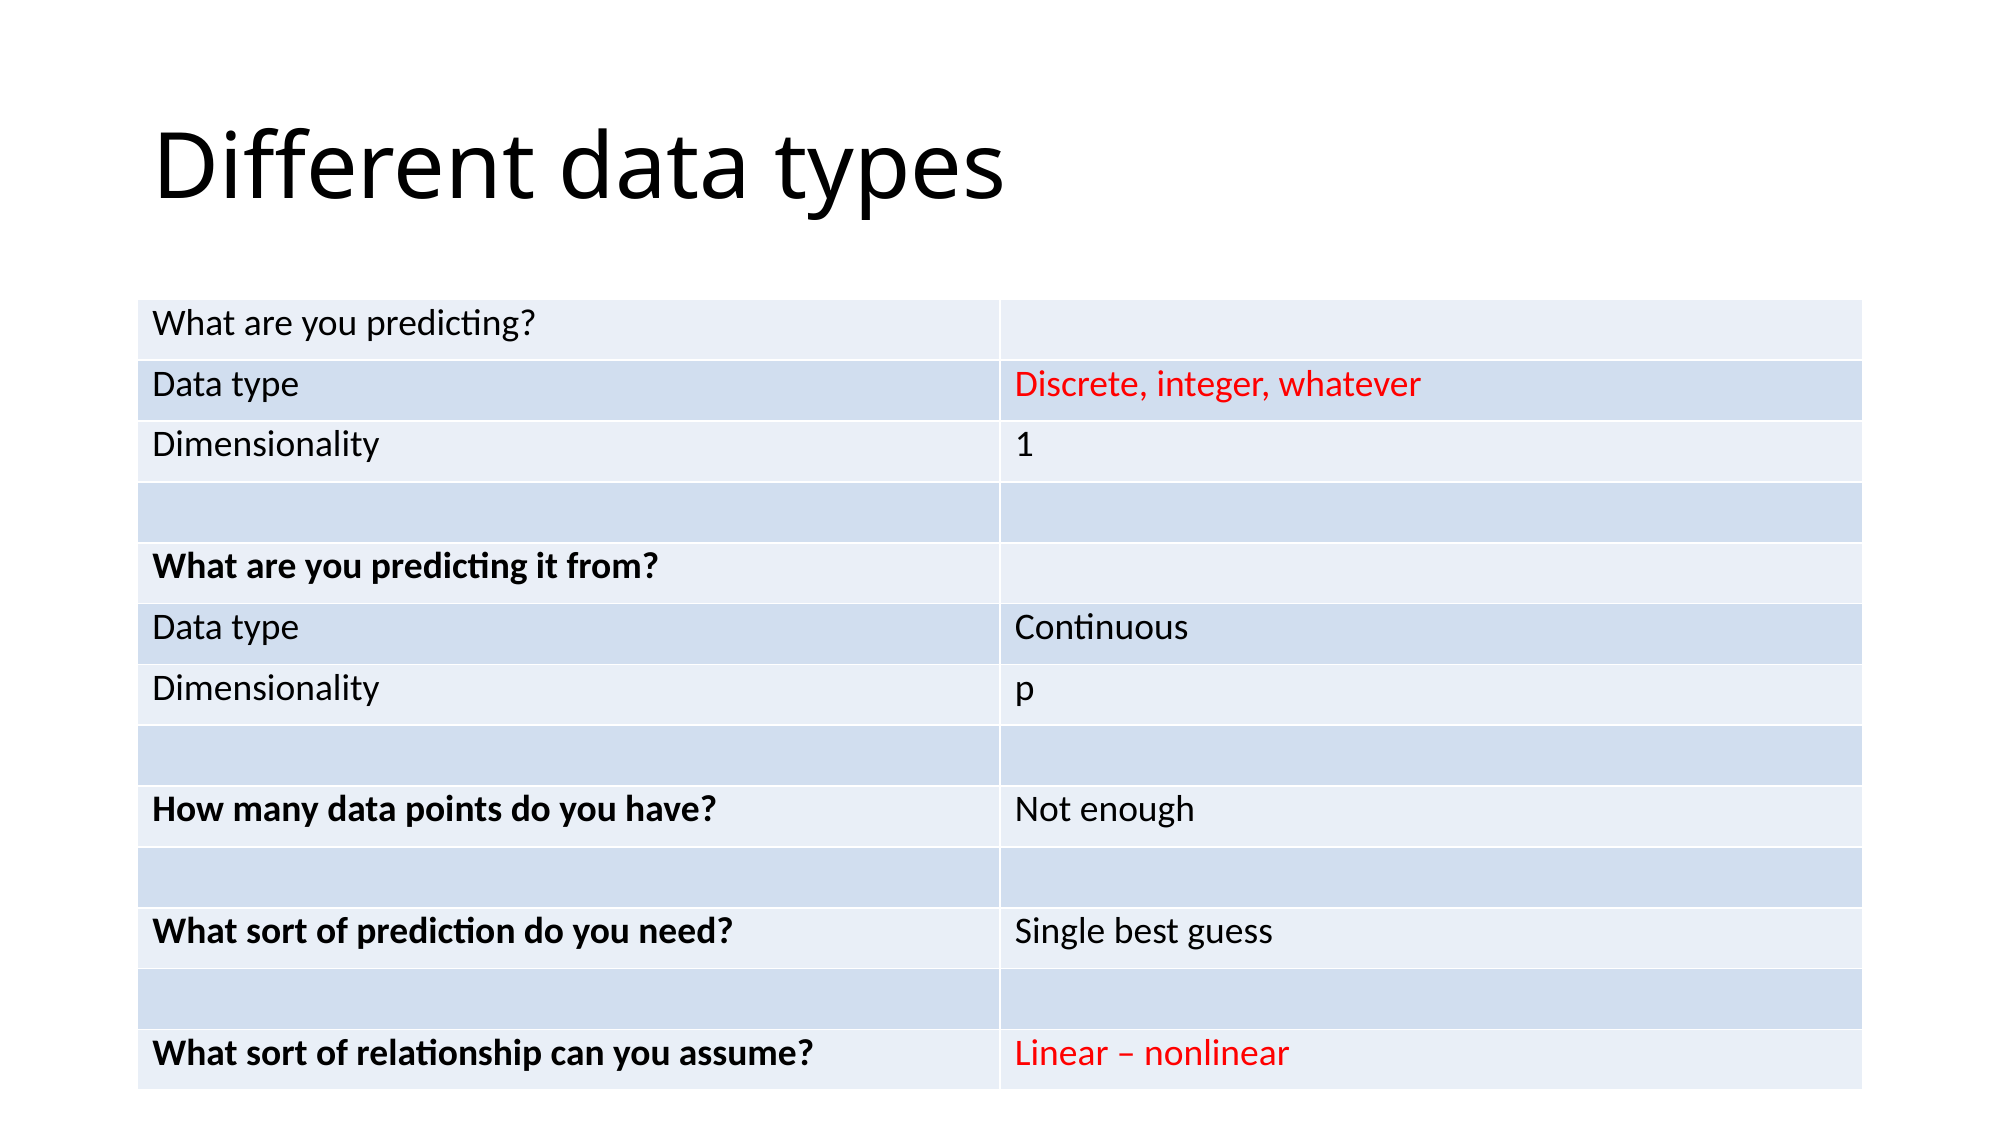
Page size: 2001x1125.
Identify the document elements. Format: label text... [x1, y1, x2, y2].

table_cell [138, 726, 999, 785]
table_cell Dimensionality [138, 422, 999, 481]
table_cell Discrete, integer, whatever [1001, 361, 1862, 420]
table_cell [1001, 848, 1862, 907]
table_cell What sort of relationship can you assume? [138, 1030, 999, 1089]
table_cell [1001, 726, 1862, 785]
table_cell [1001, 483, 1862, 542]
table_cell Data type [138, 361, 999, 420]
table_header What are you predicting? [138, 300, 999, 359]
table_cell Data type [138, 604, 999, 664]
table_cell How many data points do you have? [138, 787, 999, 846]
table_cell What sort of prediction do you need? [138, 909, 999, 968]
table_cell [138, 483, 999, 542]
table_header [1001, 300, 1862, 359]
table_cell Continuous [1001, 604, 1862, 664]
table_cell Not enough [1001, 787, 1862, 846]
table_cell Dimensionality [138, 665, 999, 724]
table_cell [138, 848, 999, 907]
table_cell [138, 969, 999, 1029]
table_cell [1001, 544, 1862, 603]
table_cell Single best guess [1001, 909, 1862, 968]
title Different data types [137, 59, 1863, 278]
table_cell p [1001, 665, 1862, 724]
table_cell 1 [1001, 422, 1862, 481]
table_cell Linear – nonlinear [1001, 1030, 1862, 1089]
table_cell [1001, 969, 1862, 1029]
table_cell What are you predicting it from? [138, 544, 999, 603]
